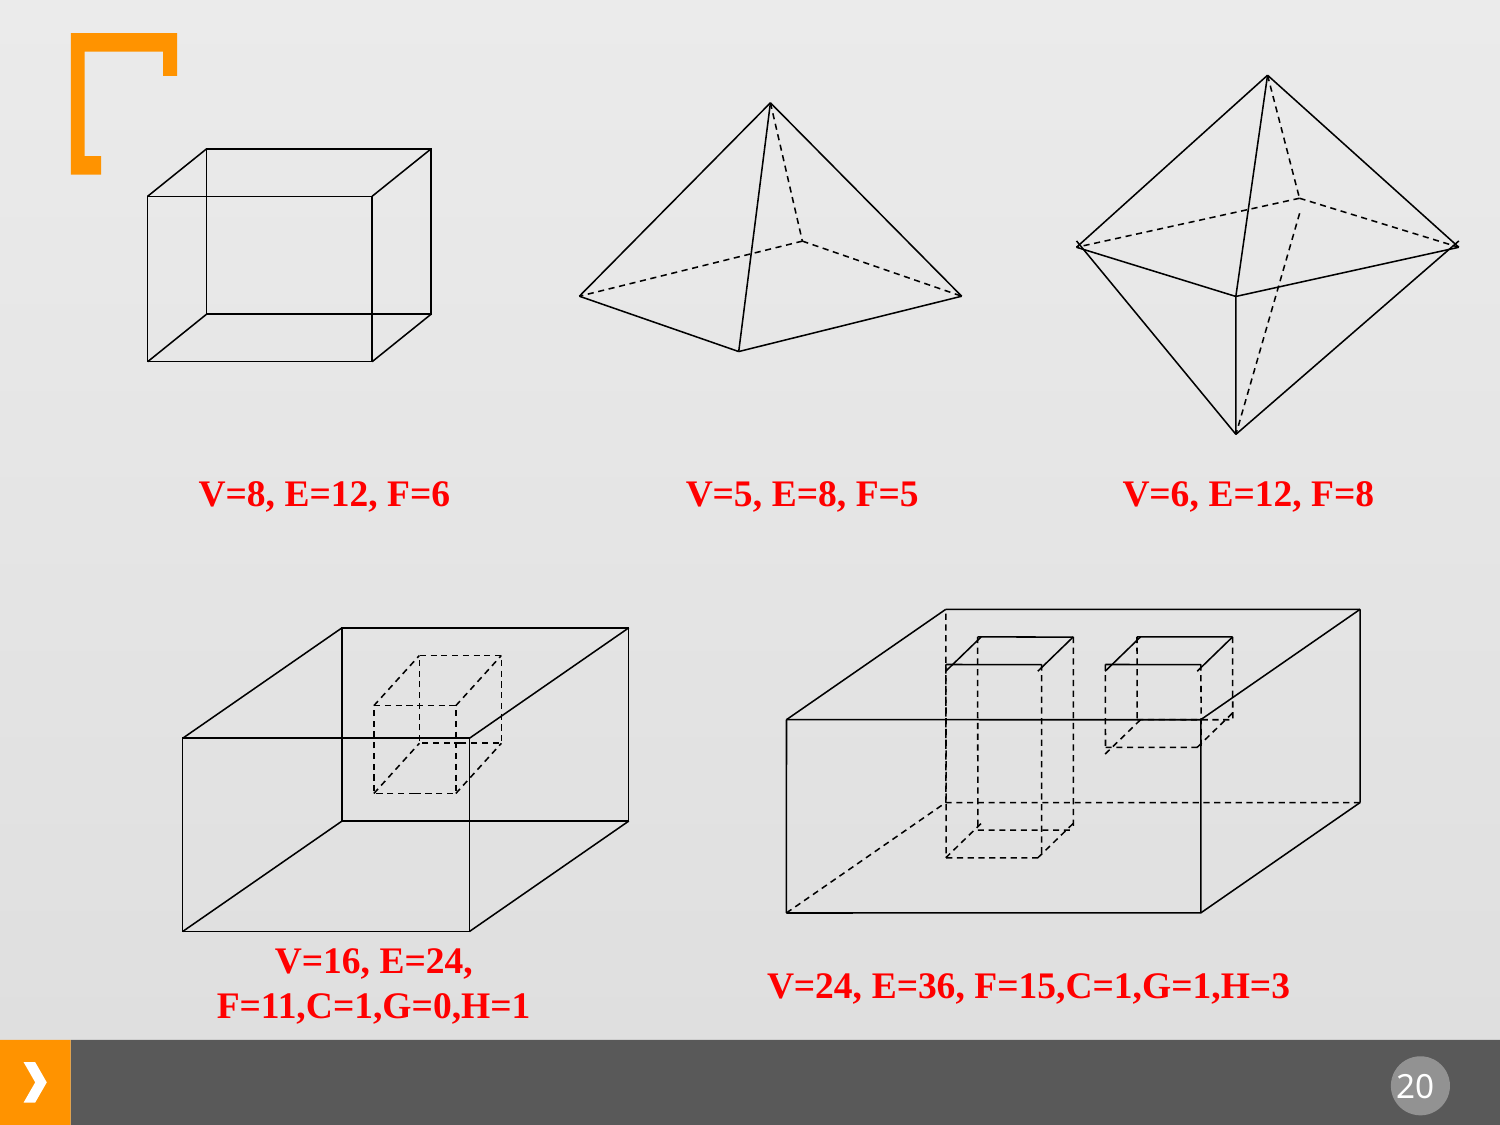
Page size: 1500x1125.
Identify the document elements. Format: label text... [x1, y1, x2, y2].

text_box V=24, E=36, F=15,C=1,G=1,H=3 [710, 960, 1348, 1044]
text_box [579, 102, 962, 352]
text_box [182, 627, 629, 932]
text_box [786, 609, 1361, 913]
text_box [1076, 75, 1459, 435]
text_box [147, 148, 431, 362]
text_box V=5, E=8, F=5 [642, 461, 962, 545]
text_box V=16, E=24, F=11,C=1,G=0,H=1 [118, 936, 629, 1020]
text_box V=6, E=12, F=8 [1088, 461, 1408, 545]
text_box V=8, E=12, F=6 [165, 461, 484, 545]
